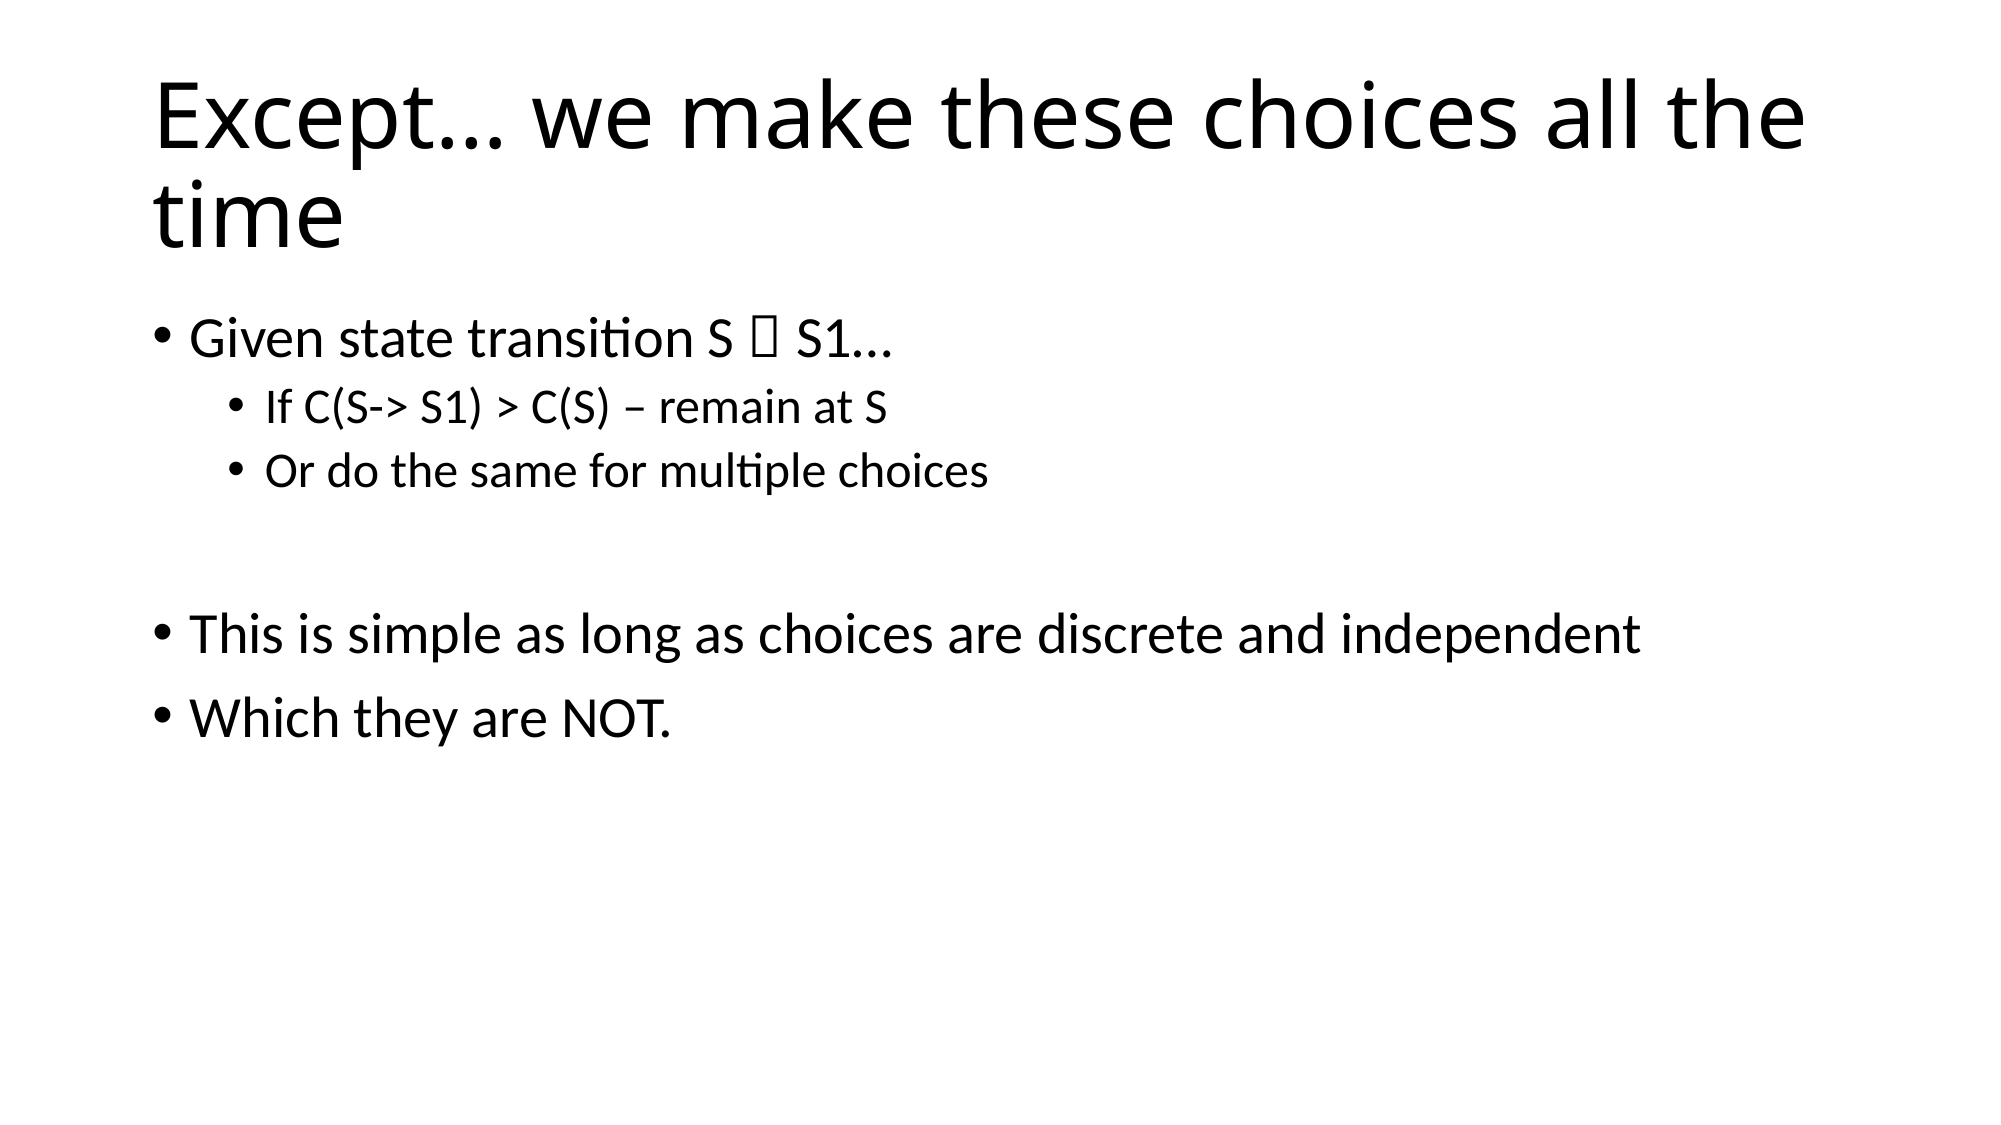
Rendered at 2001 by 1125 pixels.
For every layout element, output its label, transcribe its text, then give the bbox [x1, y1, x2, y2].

list Given state transition S  S1… If C(S-> S1) > C(S) – remain at S Or do the same for multiple choices This is simple as long as choices are discrete and independent Which they are NOT. [137, 299, 1863, 1014]
title Except… we make these choices all the time [137, 59, 1863, 278]
